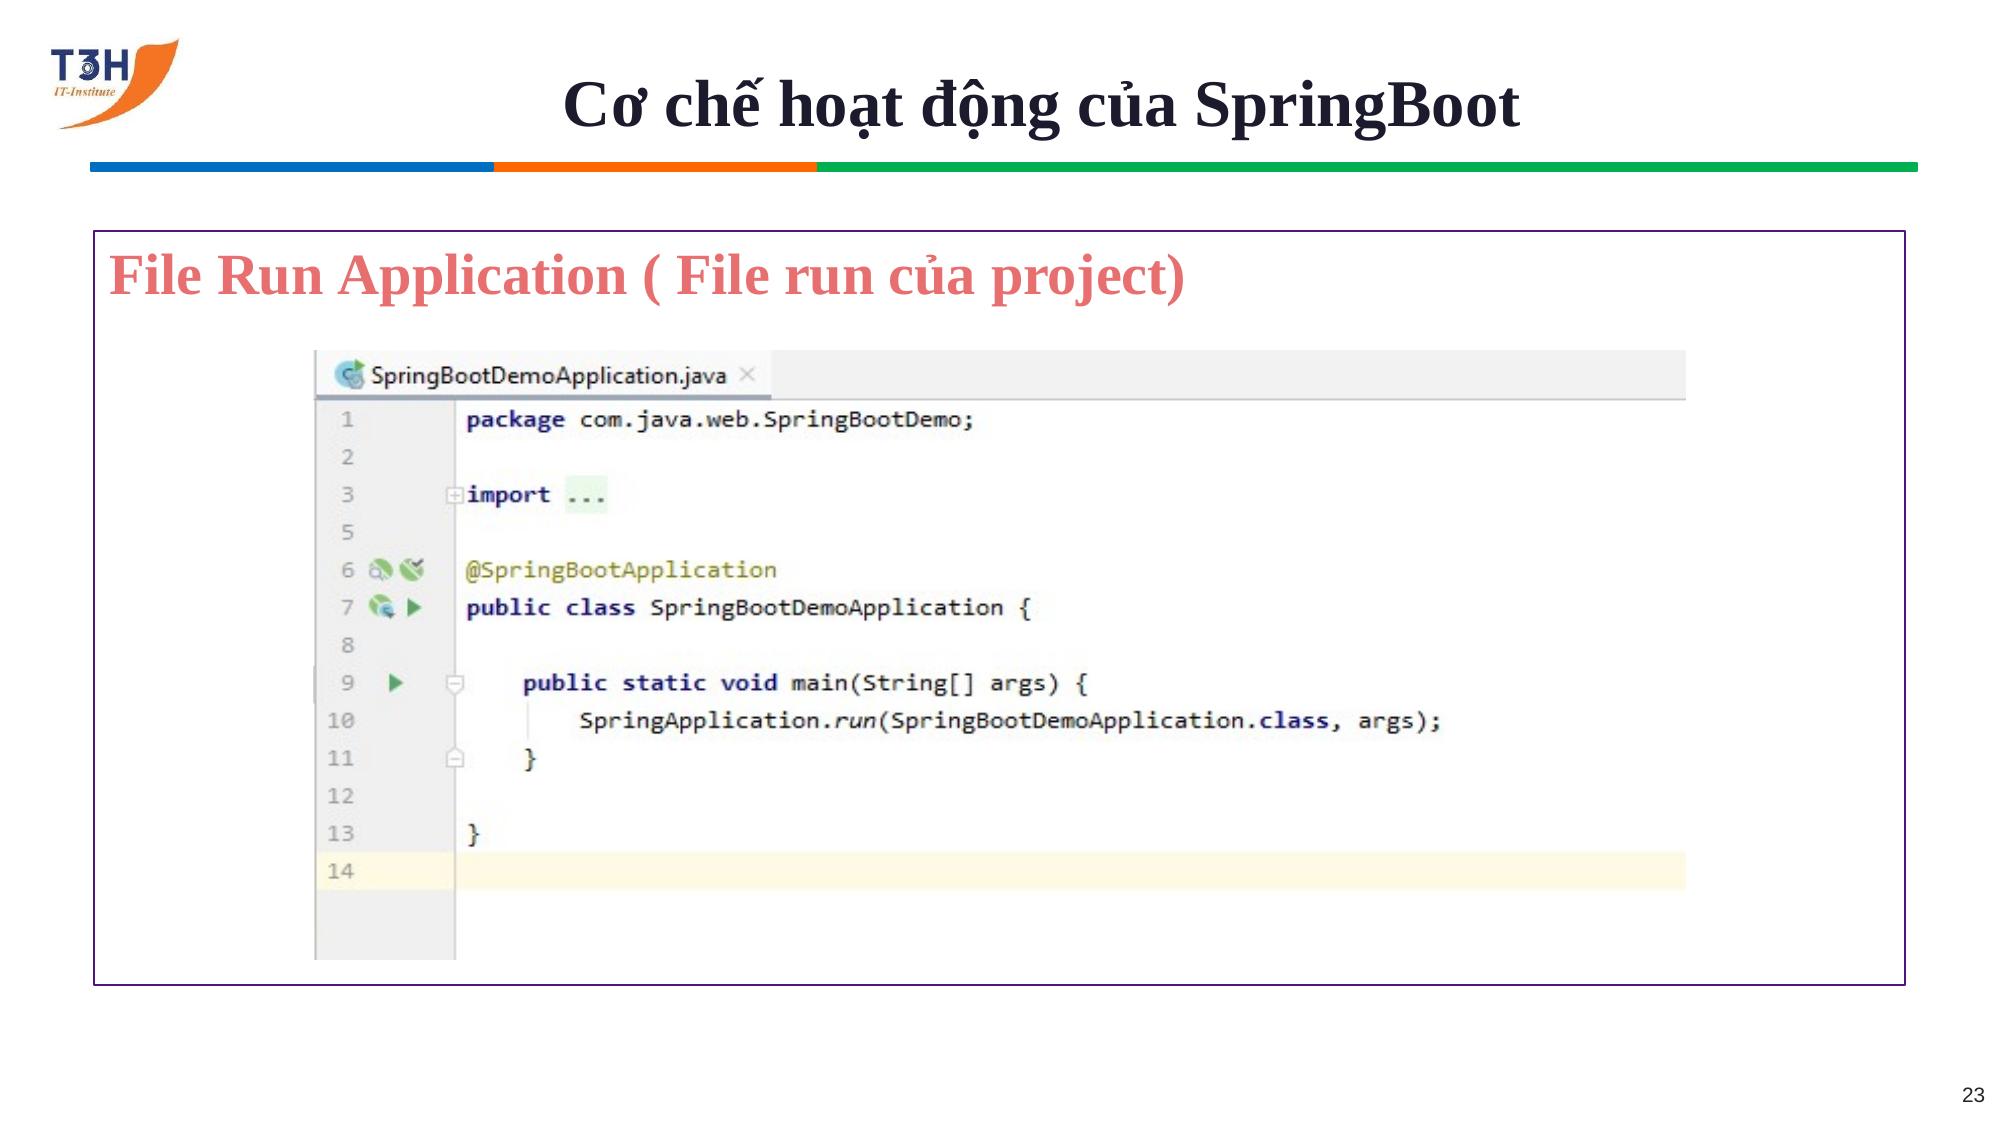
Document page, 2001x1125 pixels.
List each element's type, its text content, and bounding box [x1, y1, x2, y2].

picture [48, 37, 185, 130]
text_box File Run Application ( File run của project) [107, 234, 1192, 307]
title Cơ chế hoạt động của SpringBoot [560, 57, 1523, 231]
text_box [313, 350, 1686, 960]
text_box [94, 231, 1906, 986]
slide_number 23 [1955, 1081, 1992, 1125]
